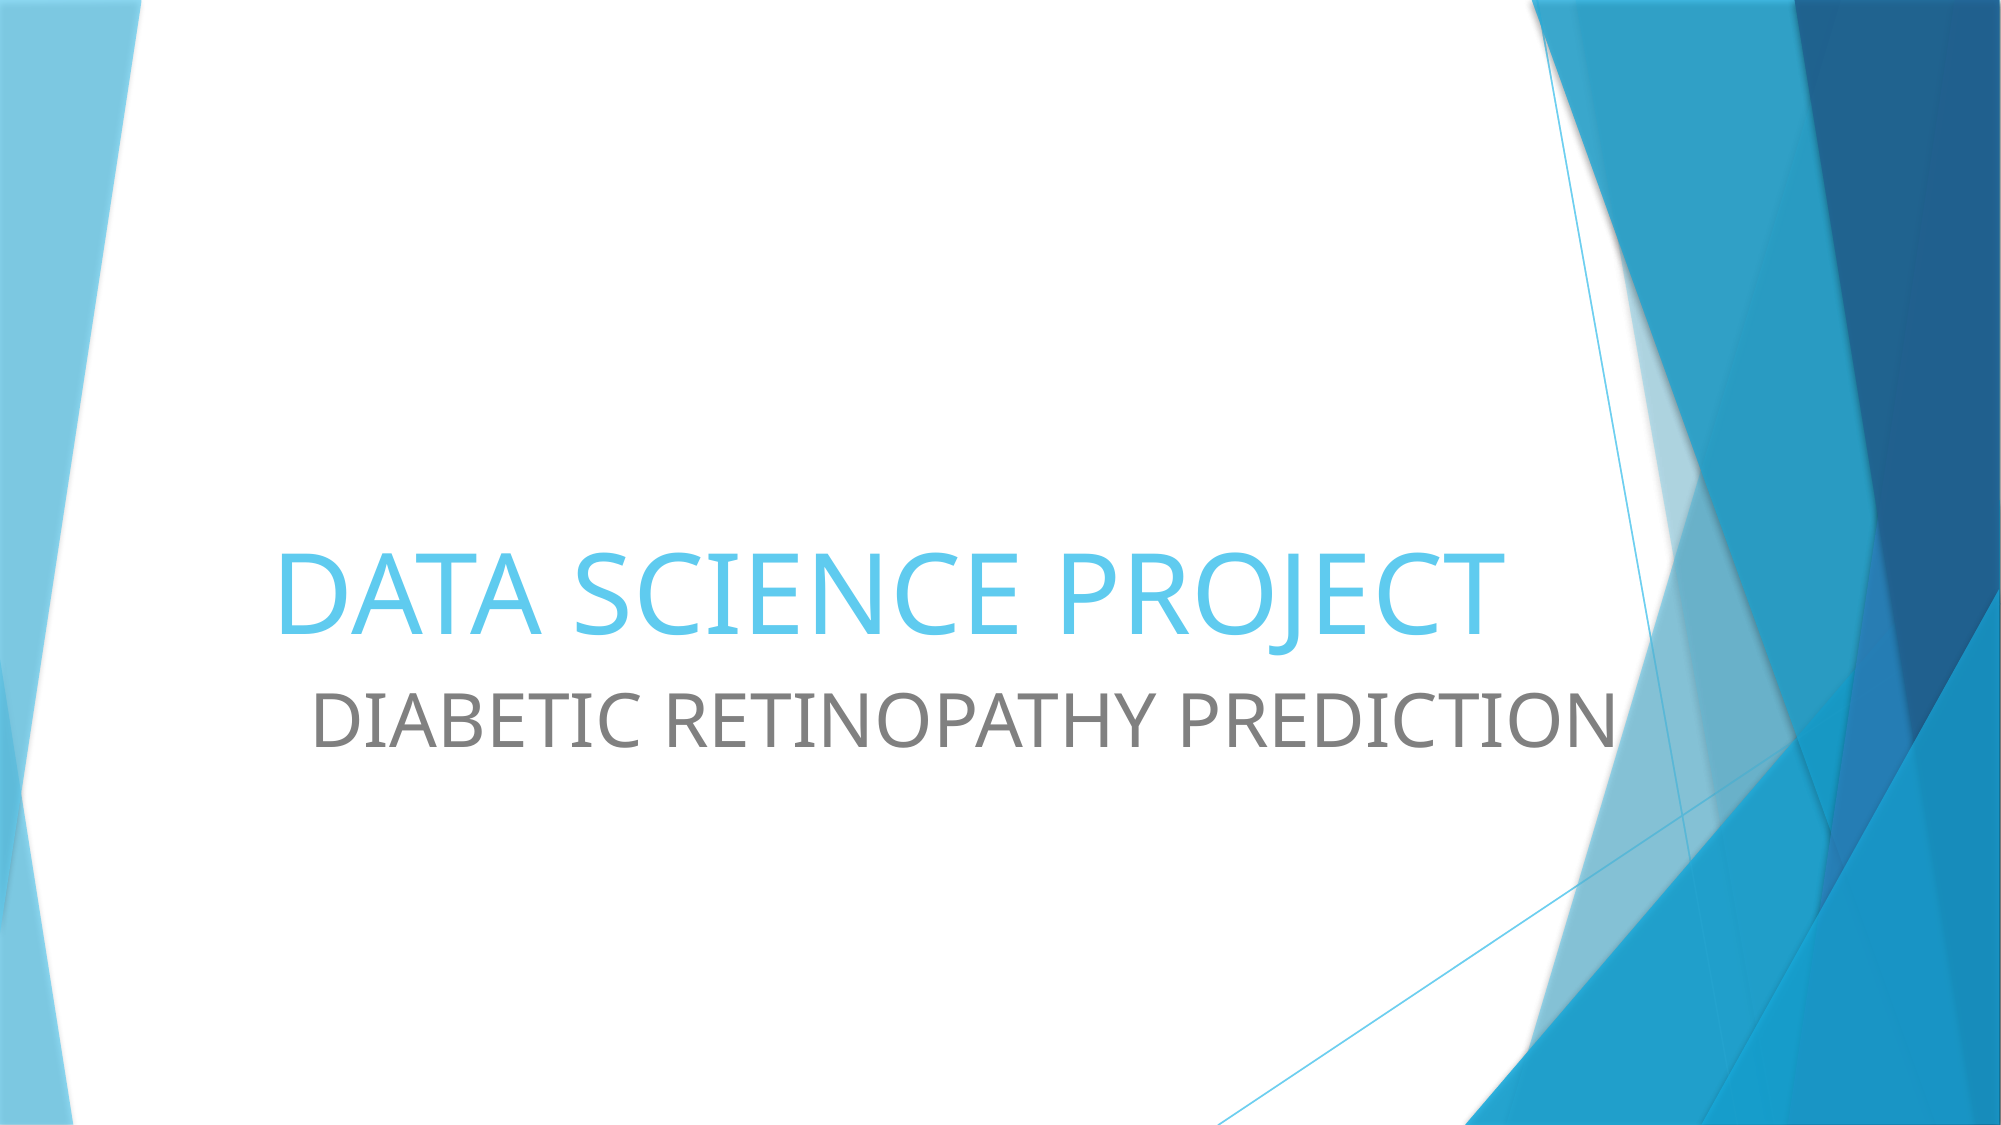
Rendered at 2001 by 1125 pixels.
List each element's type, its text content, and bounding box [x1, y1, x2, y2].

title DATA SCIENCE PROJECT [247, 394, 1522, 664]
subtitle DIABETIC RETINOPATHY PREDICTION [247, 664, 1647, 845]
